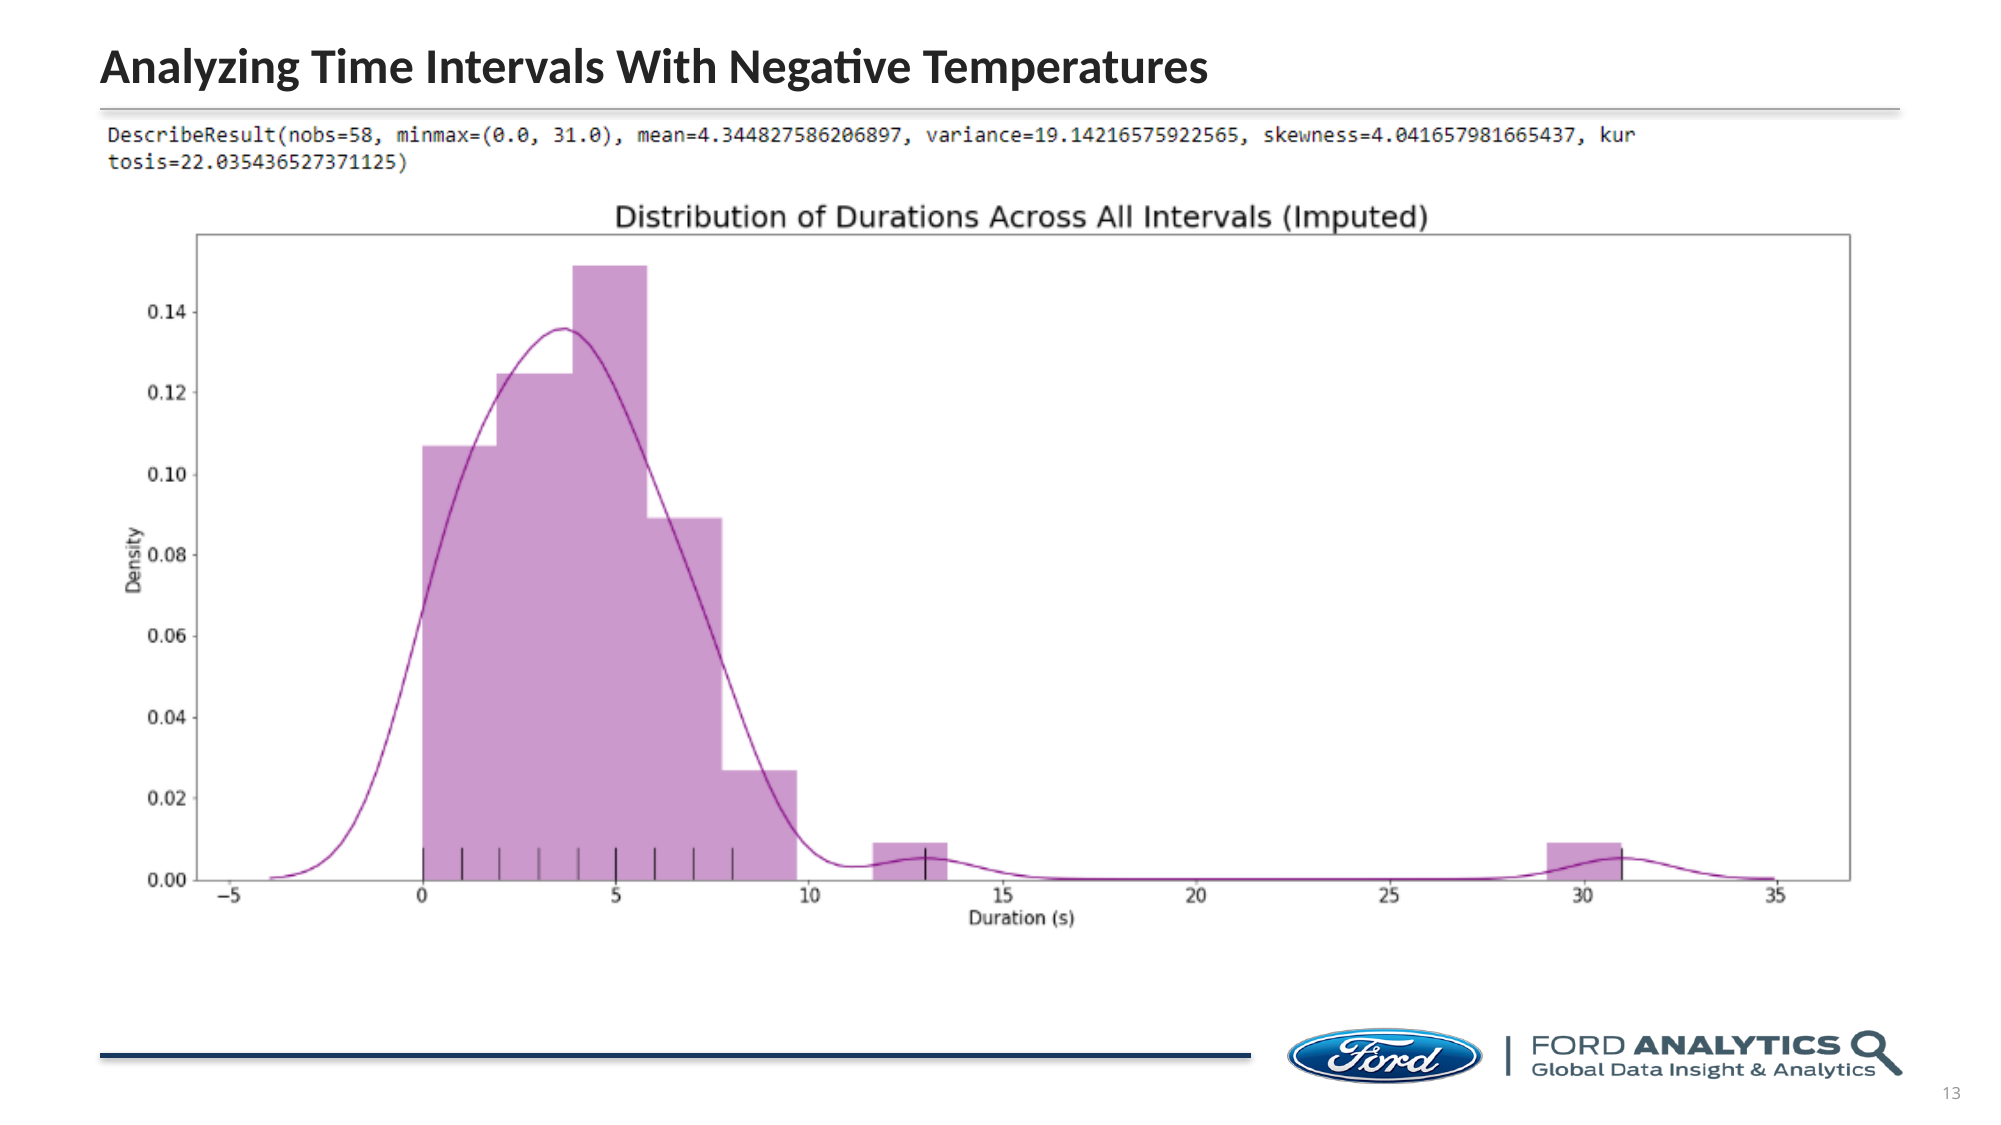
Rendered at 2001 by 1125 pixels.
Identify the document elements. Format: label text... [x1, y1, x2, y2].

slide_number 13 [1903, 1064, 2000, 1124]
picture [1285, 1023, 1905, 1088]
picture [107, 120, 1892, 944]
title Analyzing Time Intervals With Negative Temperatures [99, 24, 1900, 102]
